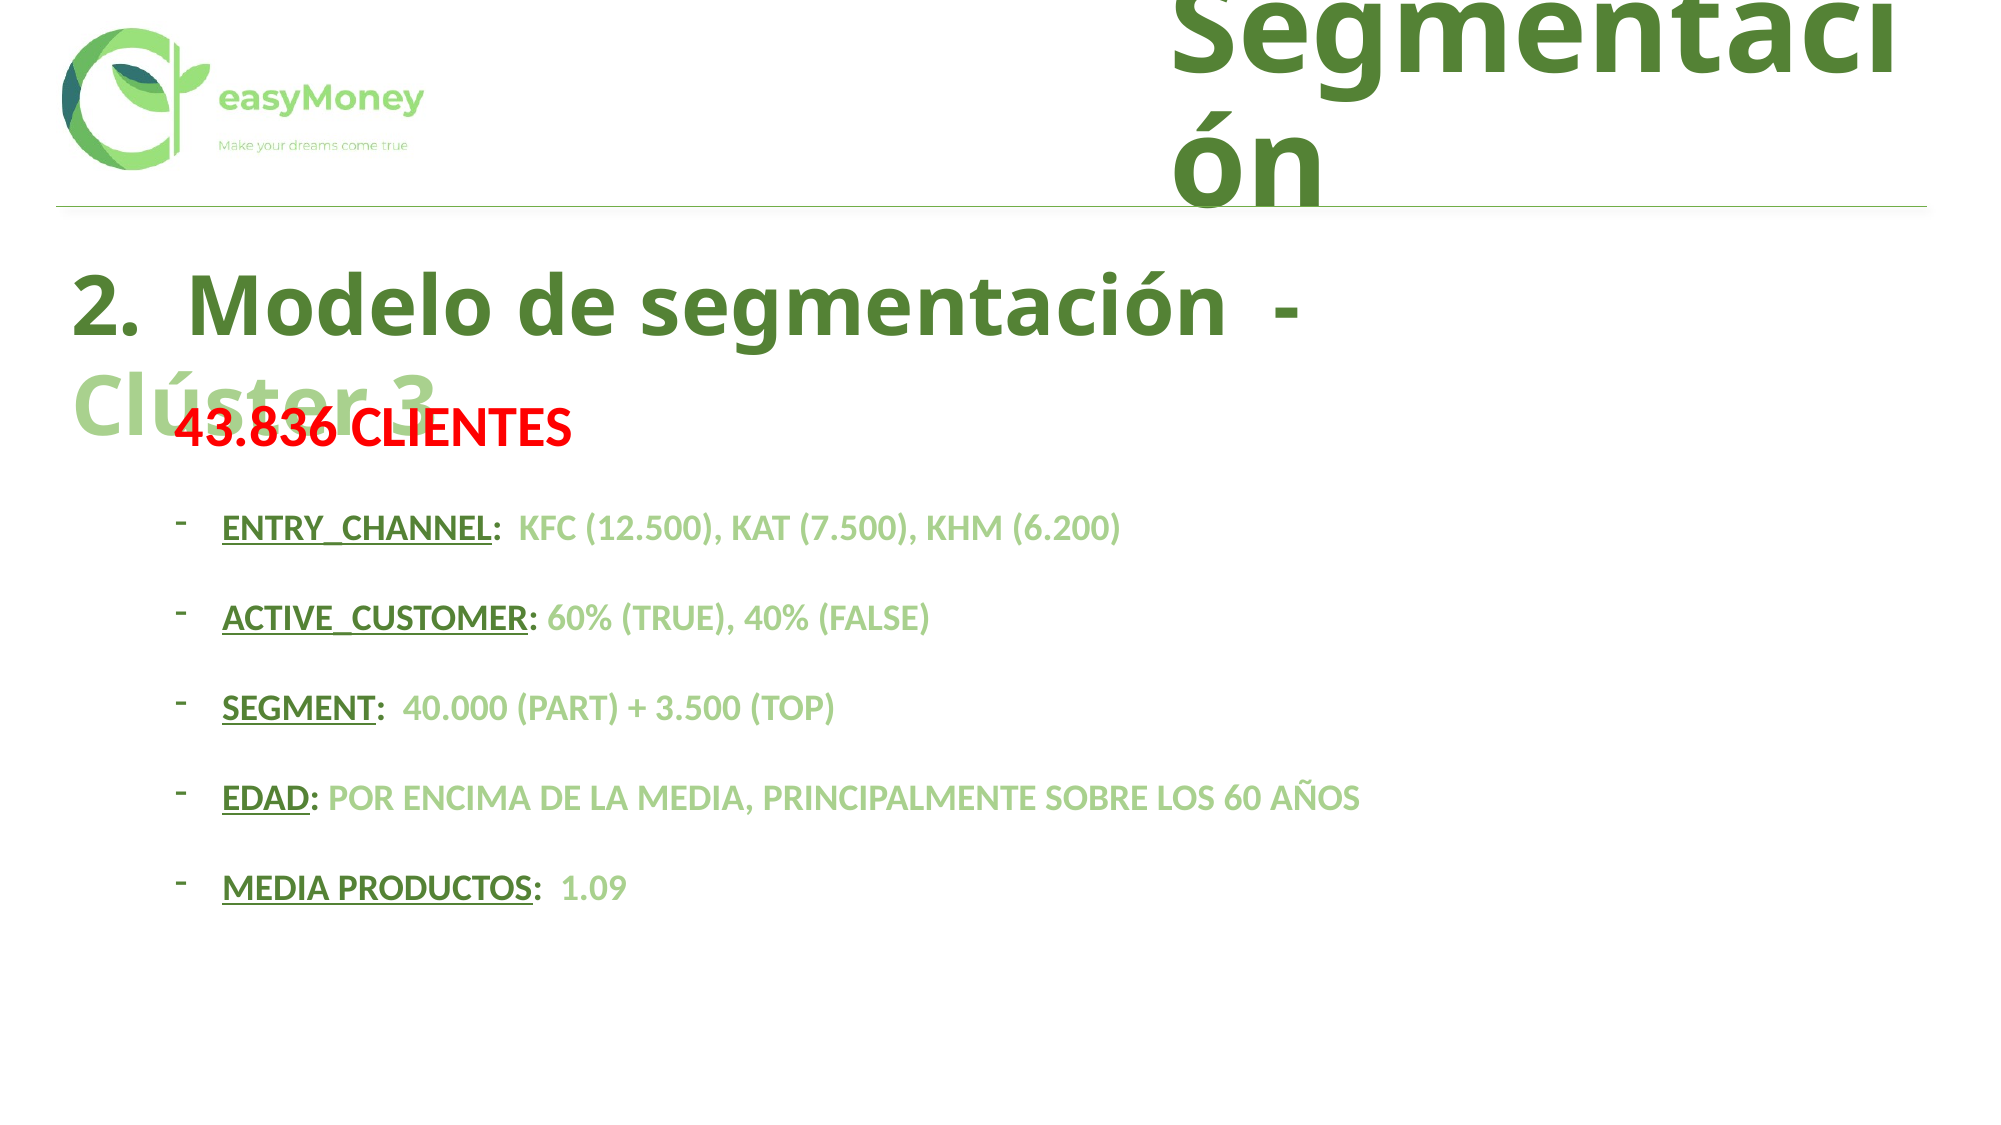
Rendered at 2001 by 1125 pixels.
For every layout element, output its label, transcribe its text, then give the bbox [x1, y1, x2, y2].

text_box 2. Modelo de segmentación - Clúster 3 [56, 244, 1480, 460]
text_box 43.836 CLIENTES ENTRY_CHANNEL: KFC (12.500), KAT (7.500), KHM (6.200) ACTIVE_CUSTOMER: 60% (TRUE), 40% (FALSE) SEGMENT: 40.000 (PART) + 3.500 (TOP) EDAD: POR ENCIMA DE LA MEDIA, PRINCIPALMENTE SOBRE LOS 60 AÑOS MEDIA PRODUCTOS: 1.09 [160, 380, 1465, 916]
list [56, 21, 430, 177]
title Segmentación [1154, 47, 1927, 151]
